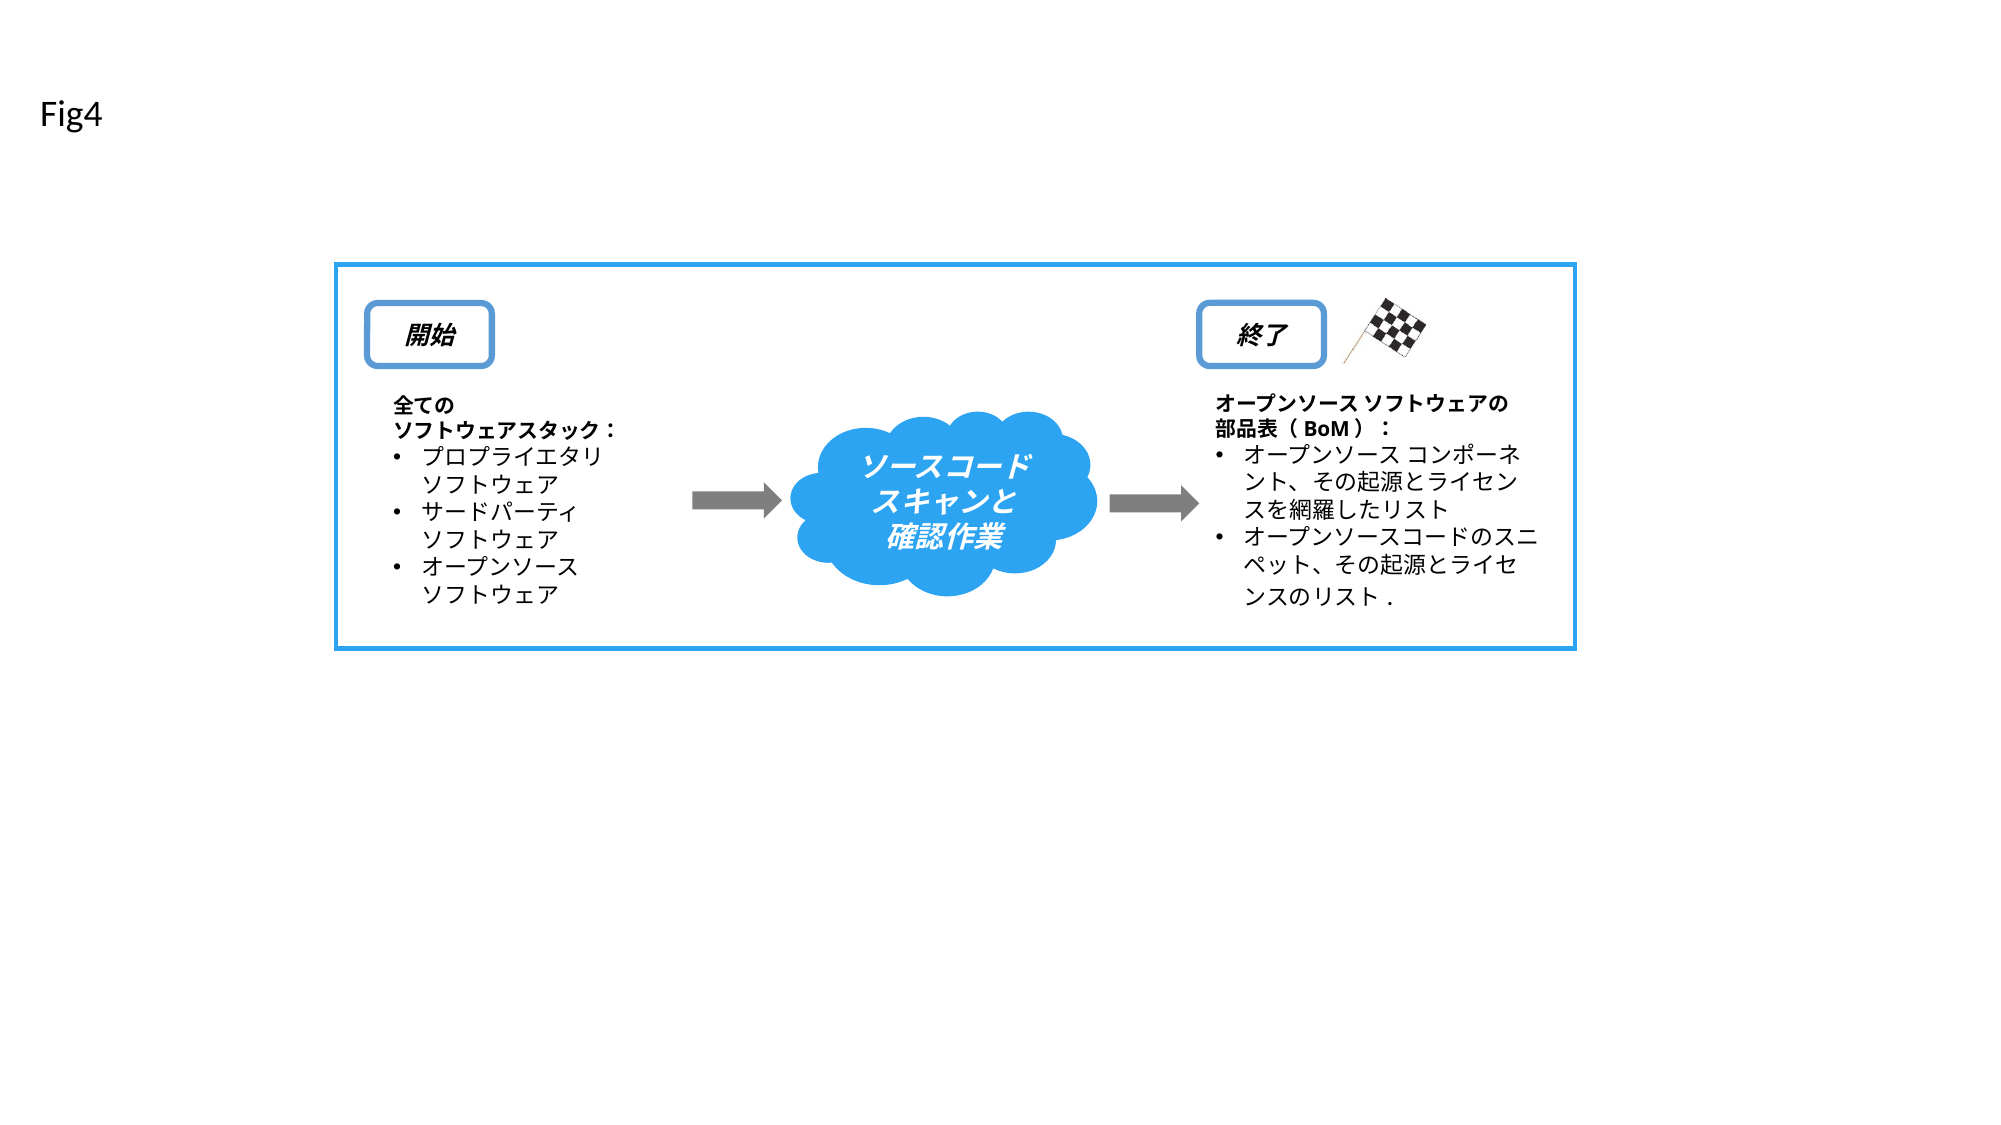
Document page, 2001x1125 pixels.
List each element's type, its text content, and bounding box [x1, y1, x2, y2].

text_box [691, 479, 784, 521]
text_box [844, 427, 888, 432]
text_box [1108, 482, 1201, 525]
text_box [994, 569, 1036, 574]
text_box ソースコード スキャンと 確認作業 [818, 432, 1070, 569]
picture [1341, 287, 1428, 374]
text_box [335, 263, 1576, 649]
text_box [890, 411, 1062, 432]
text_box [790, 473, 818, 562]
text_box オープンソース ソフトウェアの 部品表（BoM）： オープンソース コンポーネント、その起源とライセンスを網羅したリスト オープンソースコードのスニペット、その起源とライセンスのリスト. [1189, 371, 1568, 630]
text_box Fig4 [25, 81, 118, 142]
text_box [837, 569, 993, 597]
text_box 開始 [366, 301, 493, 367]
text_box 終了 [1198, 301, 1325, 368]
text_box 全ての ソフトウェアスタック： プロプライエタリ ソフトウェア サードパーティ ソフトウェア オープンソース ソフトウェア [367, 373, 702, 627]
text_box [1070, 437, 1098, 537]
